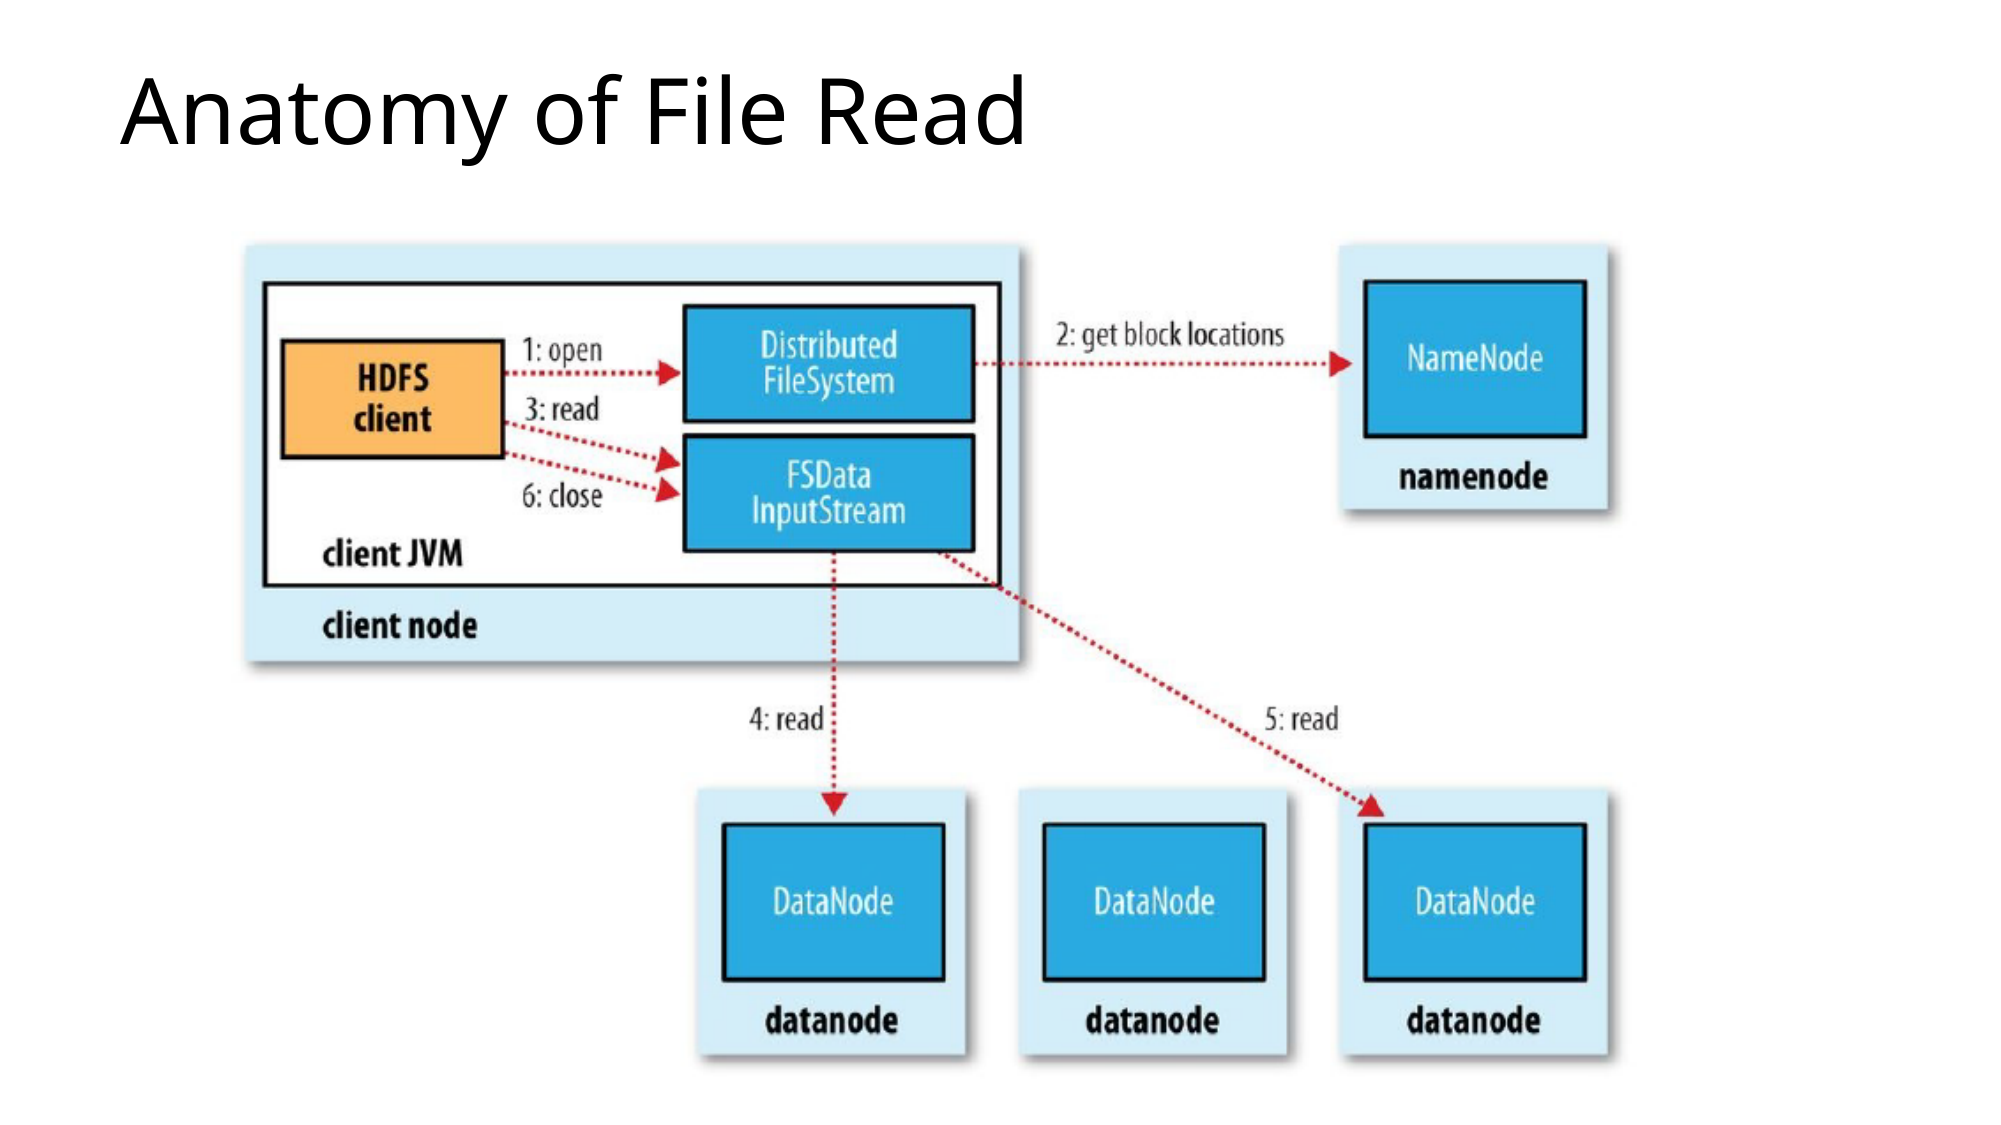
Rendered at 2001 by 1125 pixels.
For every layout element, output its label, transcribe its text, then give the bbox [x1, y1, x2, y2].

title Anatomy of File Read [105, 6, 1831, 224]
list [218, 223, 1665, 1084]
